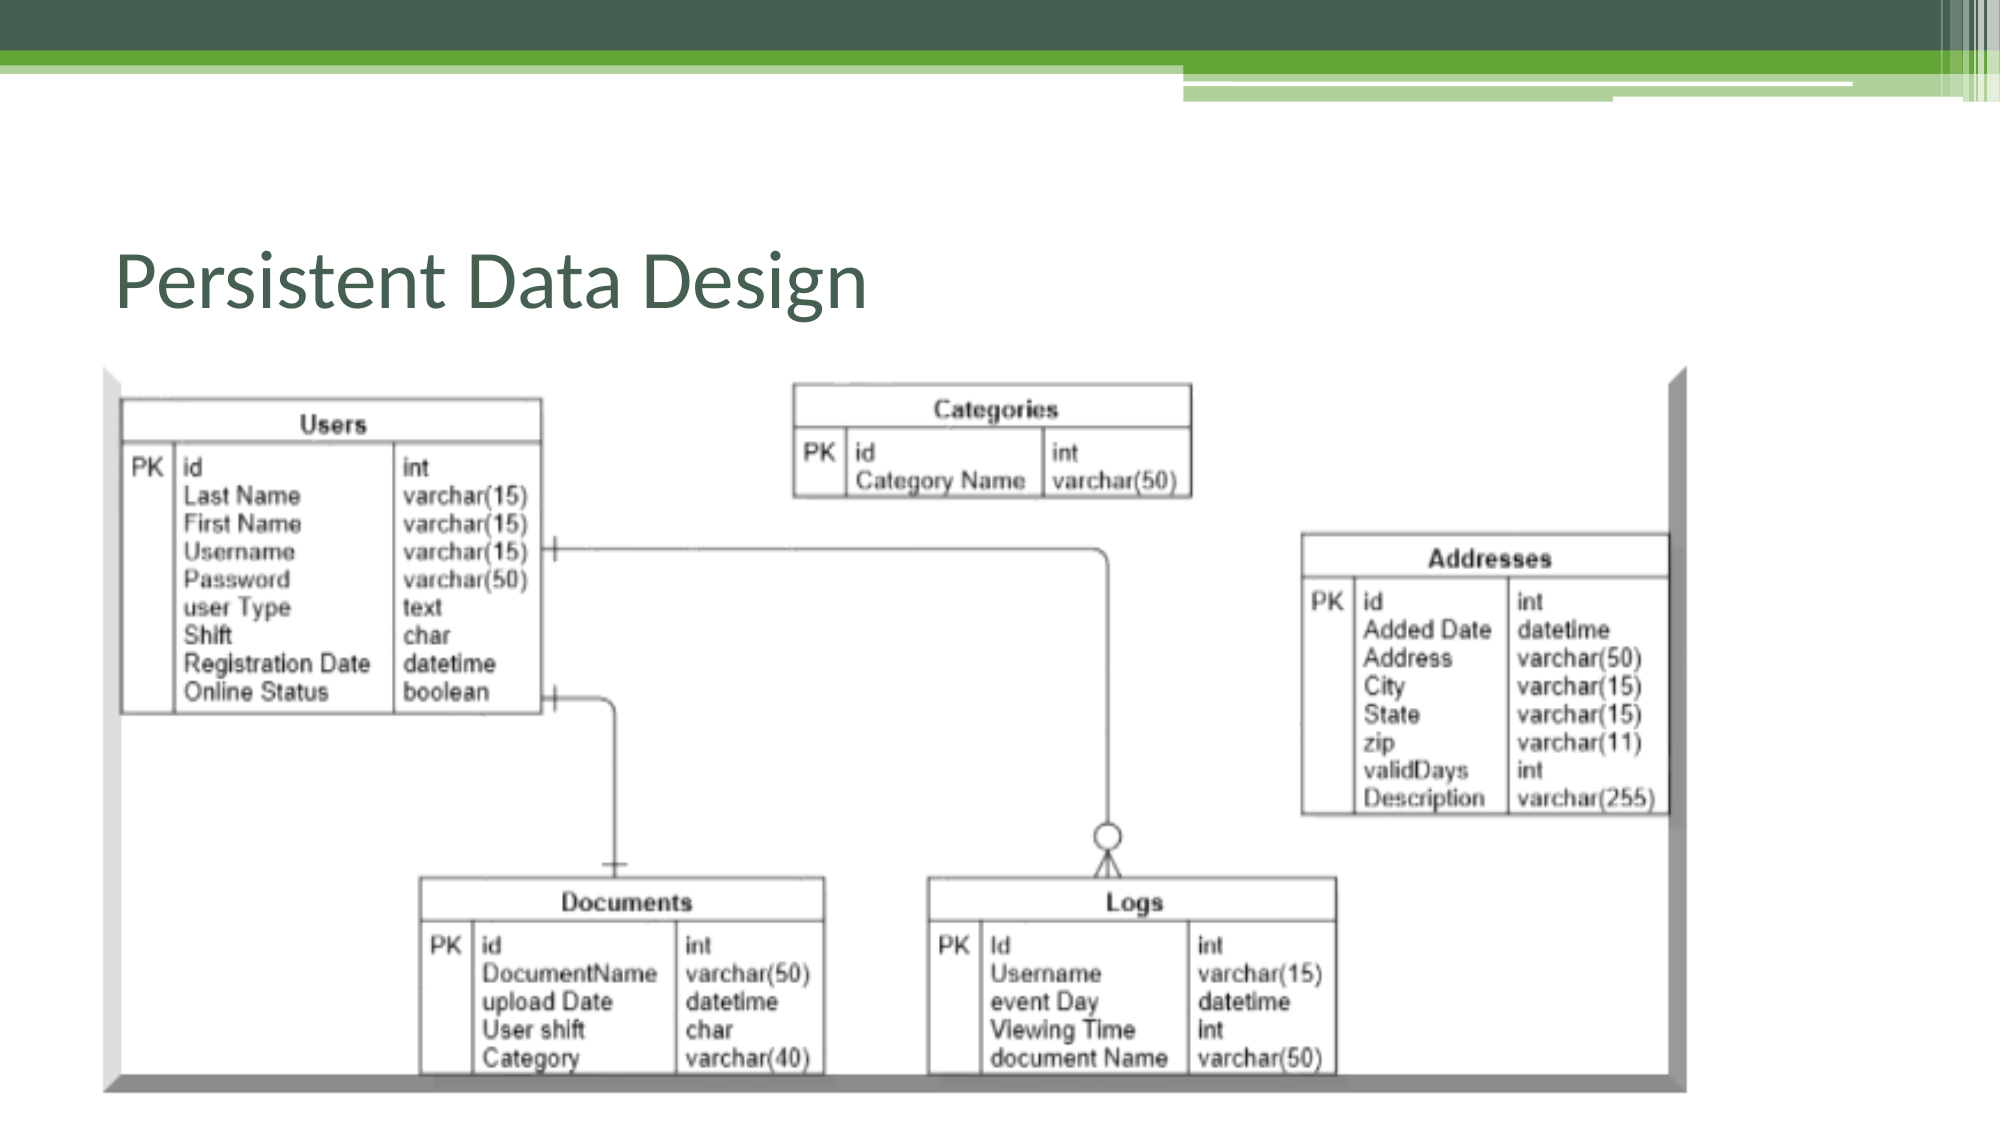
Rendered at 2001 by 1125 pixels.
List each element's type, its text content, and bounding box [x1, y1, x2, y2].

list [99, 362, 1692, 1098]
title Persistent Data Design [99, 187, 1900, 363]
